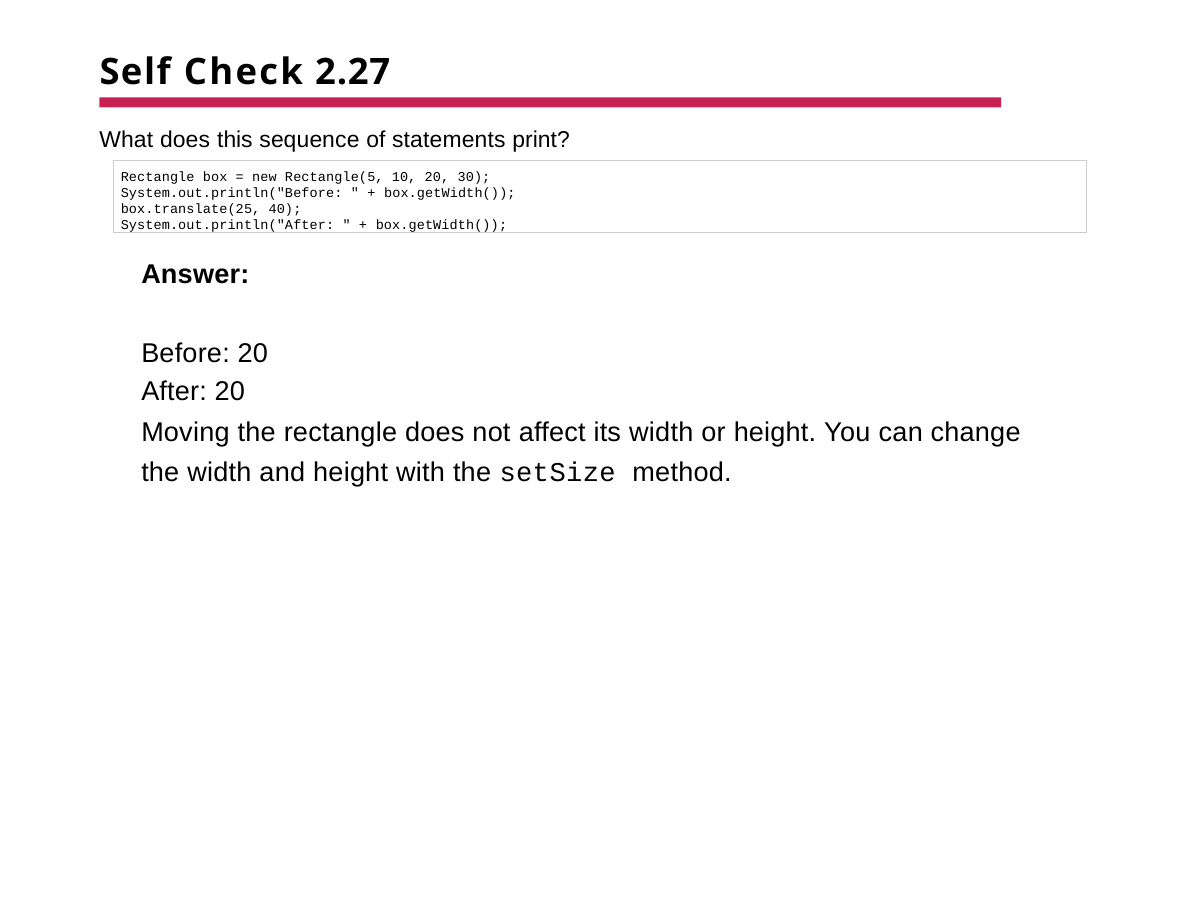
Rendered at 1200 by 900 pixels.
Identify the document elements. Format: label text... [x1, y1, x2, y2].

text_box Answer: Before: 20 After: 20 Moving the rectangle does not affect its width or height. You can change the width and height with the setSize method. [139, 256, 1032, 487]
text_box Rectangle box = new Rectangle(5, 10, 20, 30); System.out.println("Before: " + box.getWidth()); box.translate(25, 40); System.out.println("After: " + box.getWidth()); [113, 160, 1087, 233]
text_box What does this sequence of statements print? [97, 124, 572, 152]
title Self Check 2.27 [97, 47, 1103, 199]
